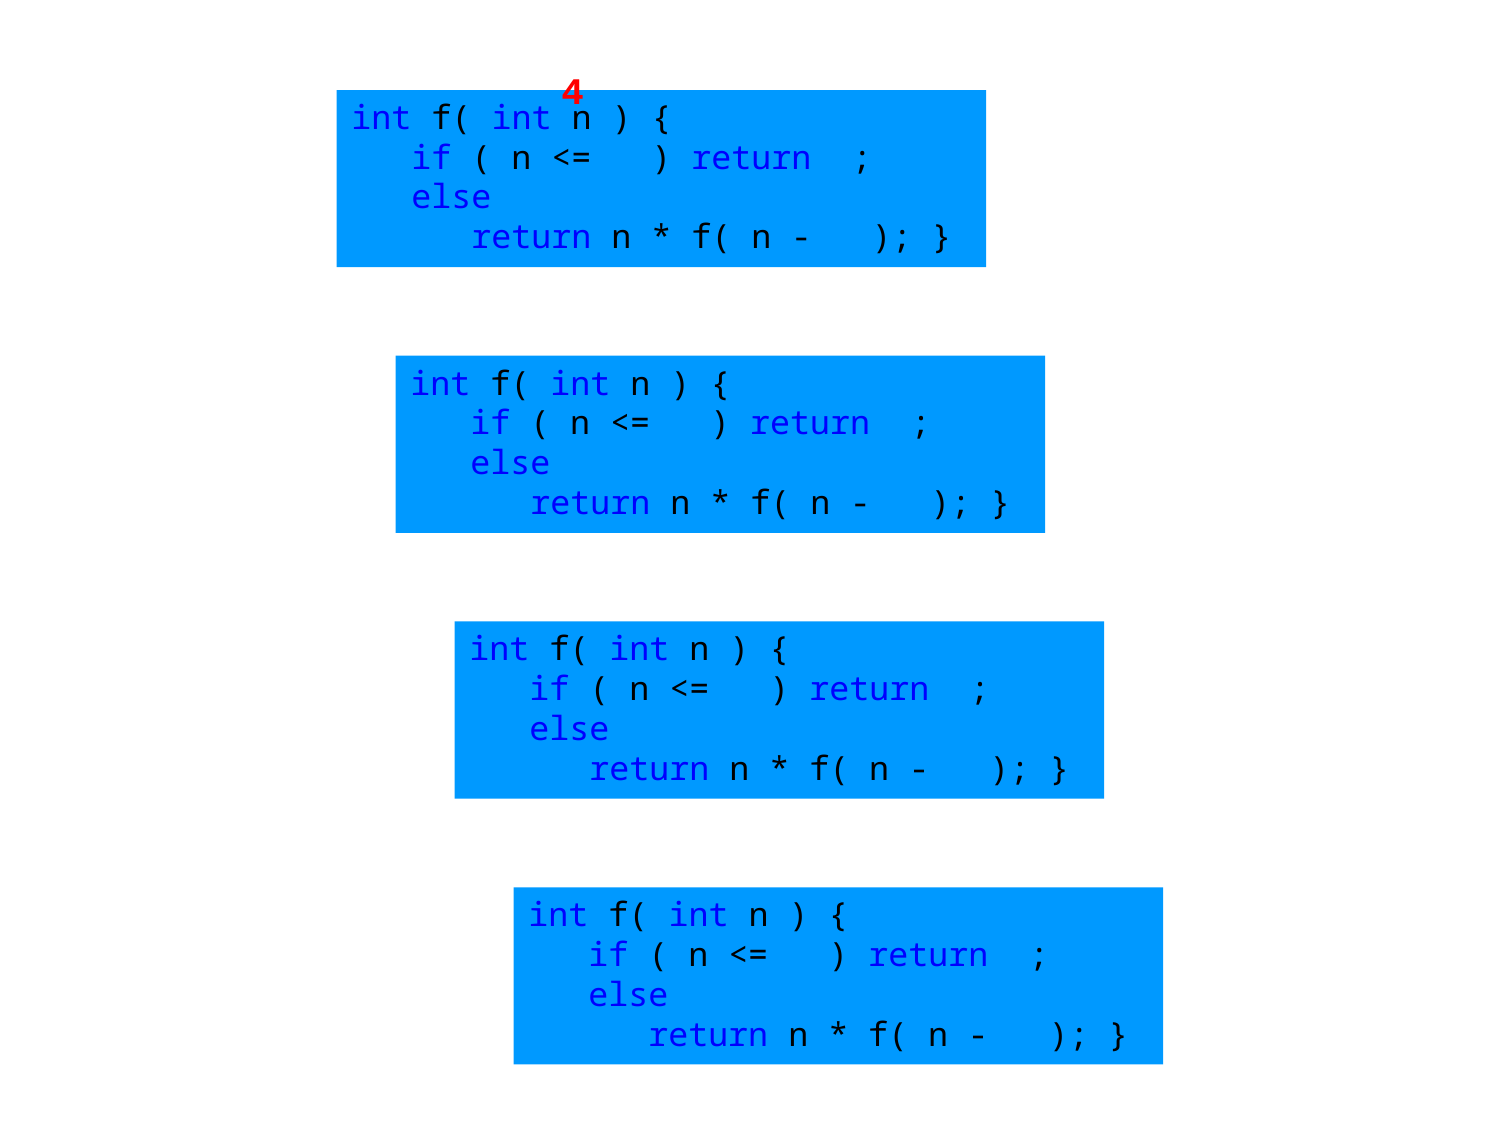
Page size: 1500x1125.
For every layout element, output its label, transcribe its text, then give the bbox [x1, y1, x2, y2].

text_box int f( int n ) { if ( n <= 1 ) return 1; else return n * f( n - 1 ); } [454, 621, 1105, 799]
text_box int f( int n ) { if ( n <= 1 ) return 1; else return n * f( n - 1 ); } [513, 887, 1164, 1065]
text_box int f( int n ) { if ( n <= 1 ) return 1; else return n * f( n - 1 ); } [395, 355, 1046, 533]
subtitle int f( int n ) { if ( n <= 1 ) return 1; else return n * f( n - 1 ); } [336, 89, 987, 268]
text_box 4 [543, 60, 603, 120]
